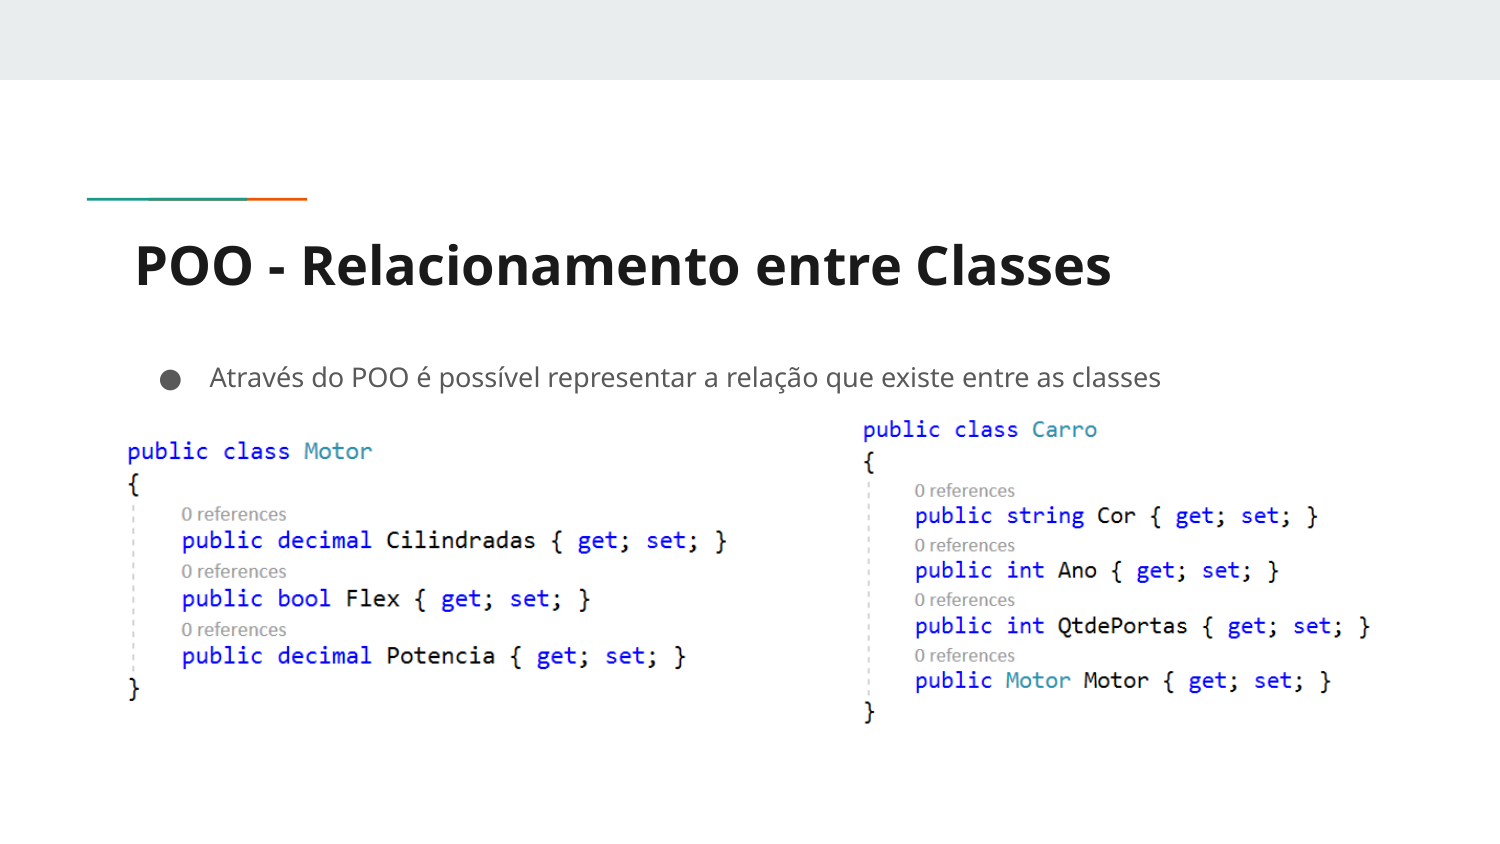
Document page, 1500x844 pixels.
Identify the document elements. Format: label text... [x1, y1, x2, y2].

picture [119, 436, 737, 713]
picture [853, 416, 1382, 733]
list Através do POO é possível representar a relação que existe entre as classes [119, 341, 1381, 808]
title POO - Relacionamento entre Classes [119, 216, 1381, 305]
